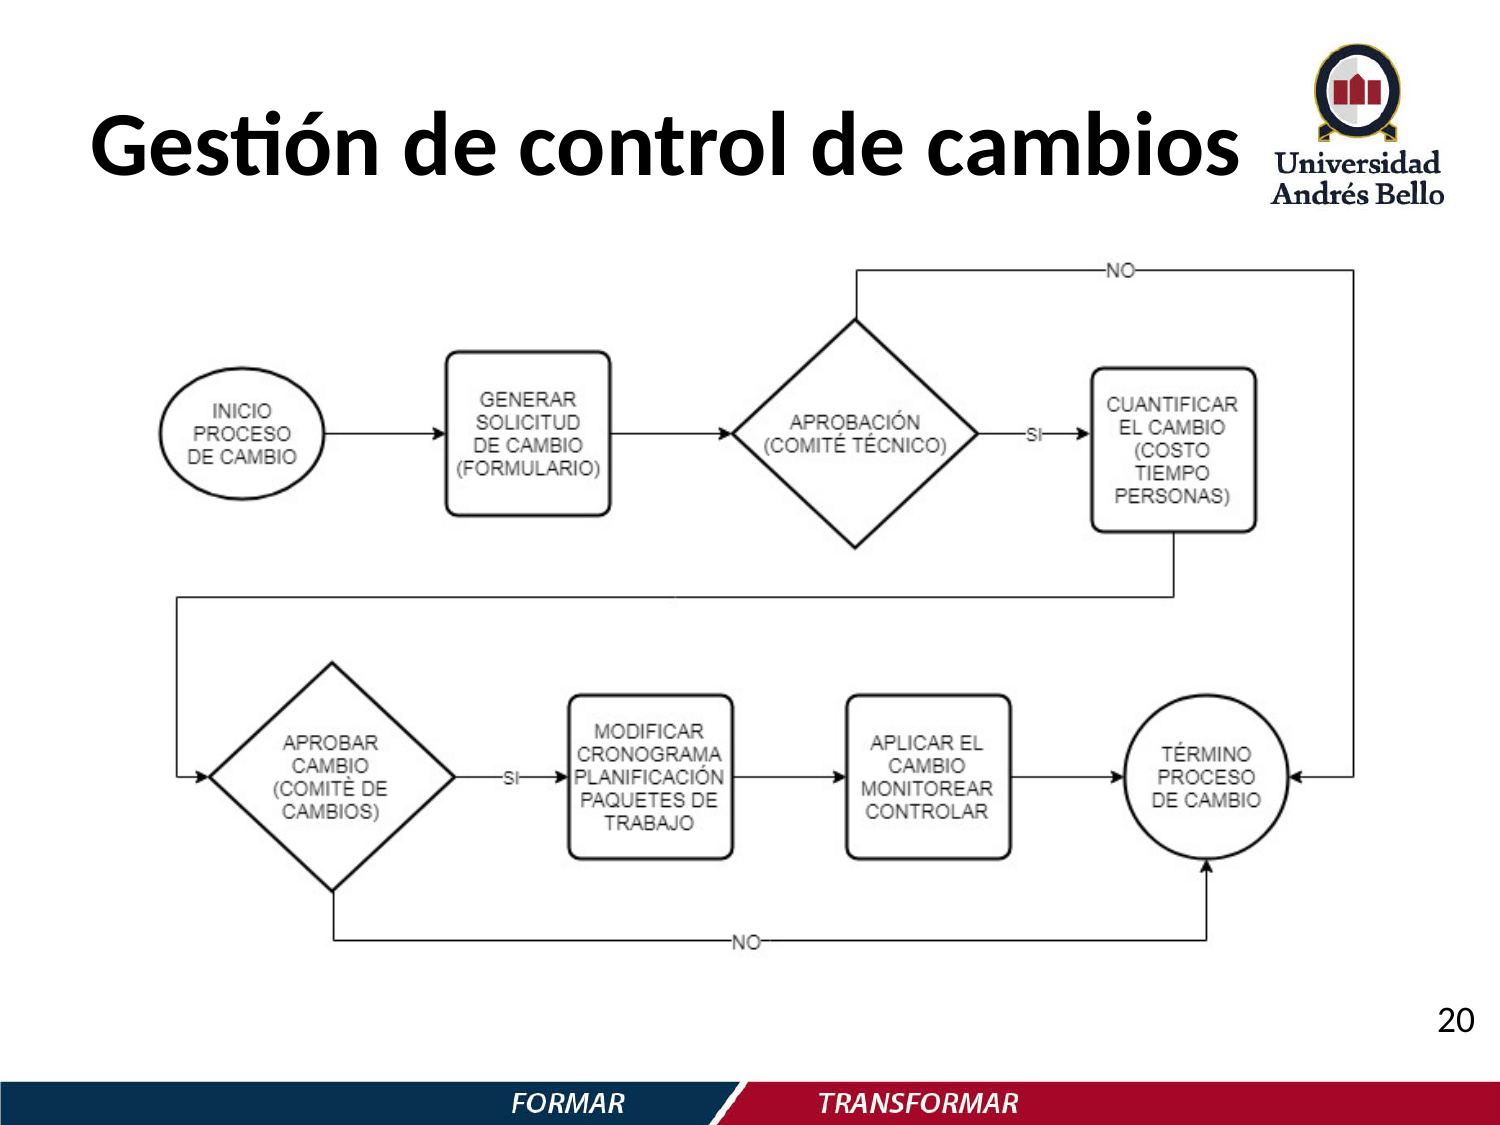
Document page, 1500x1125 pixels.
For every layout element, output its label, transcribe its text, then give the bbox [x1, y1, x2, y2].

title Gestión de control de cambios [75, 45, 1425, 233]
text_box 20 [1139, 987, 1490, 1048]
picture [0, 0, 1500, 1125]
